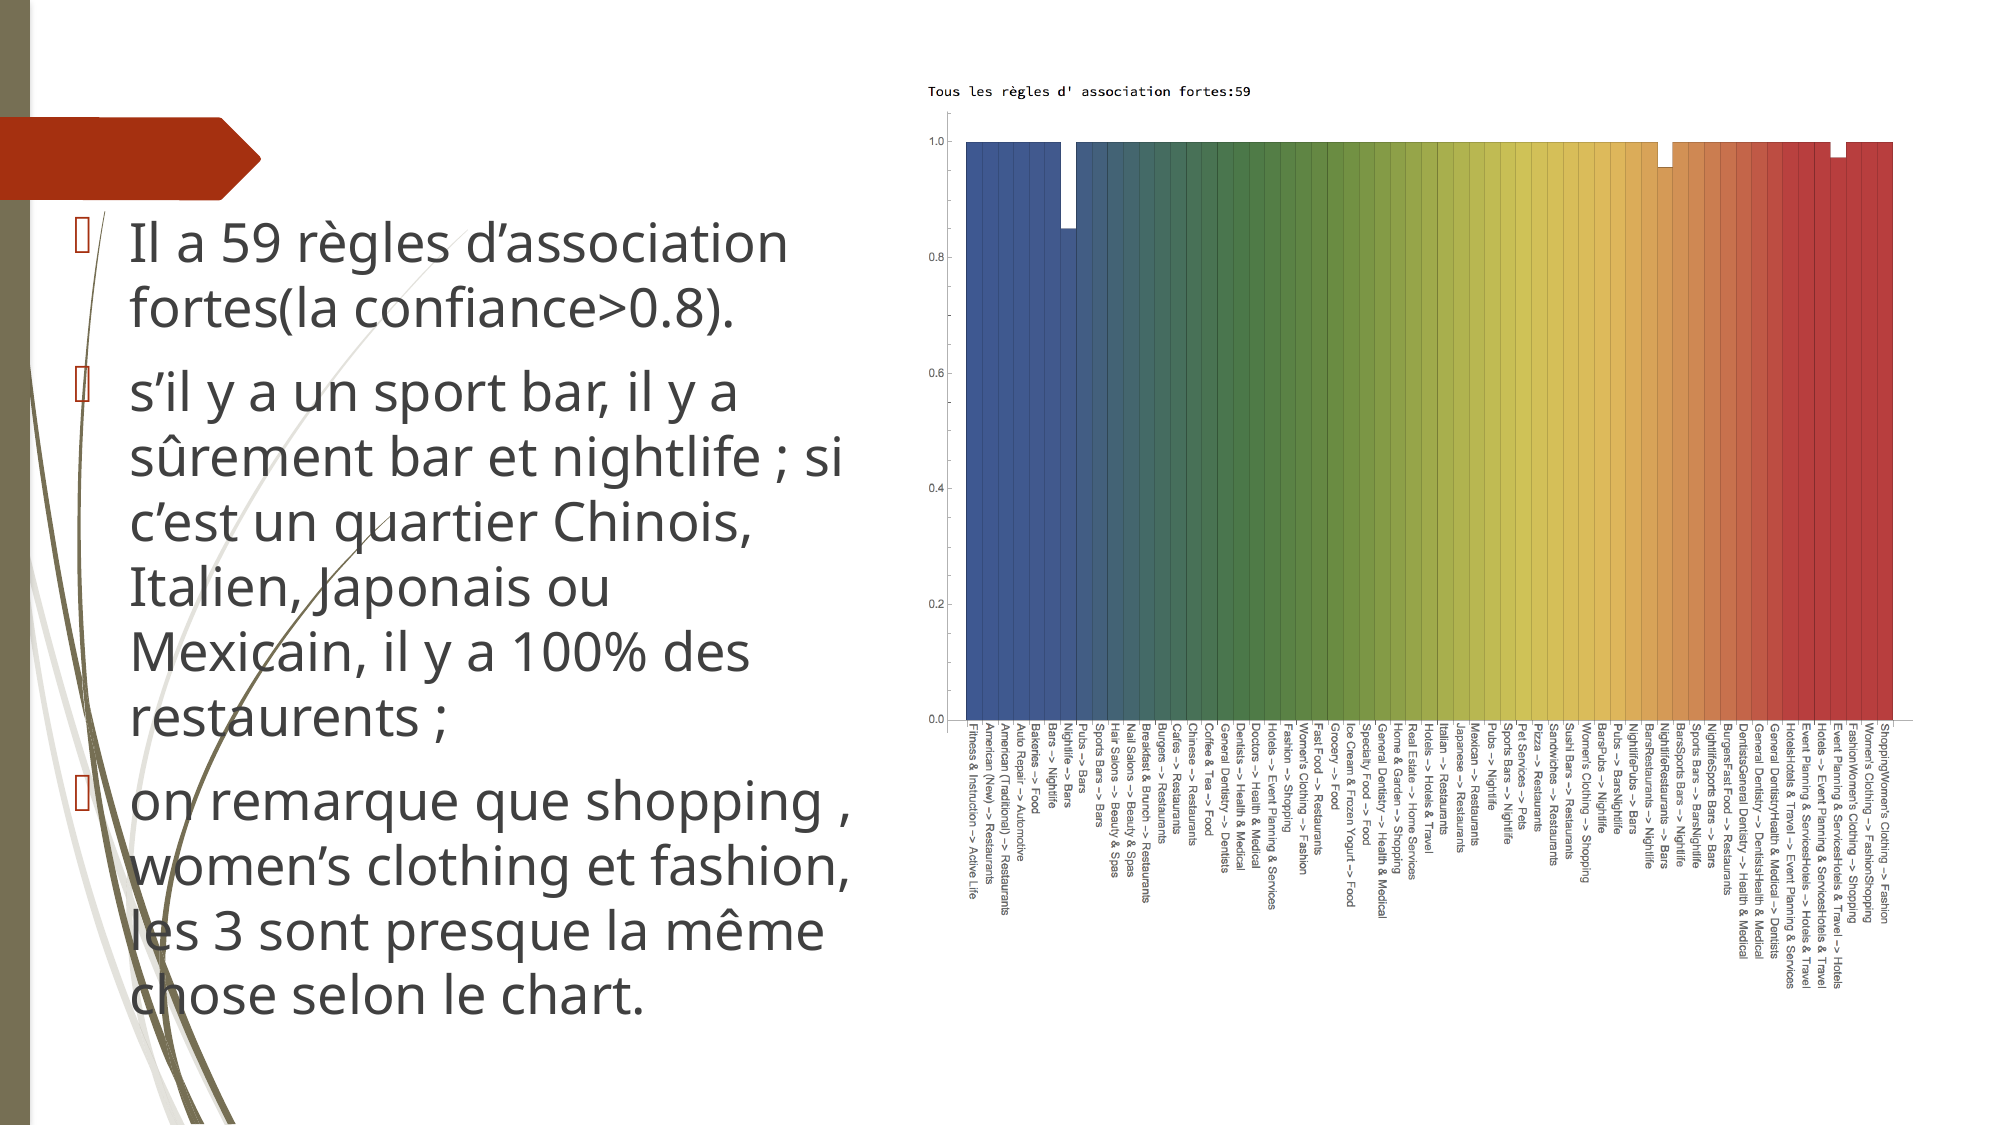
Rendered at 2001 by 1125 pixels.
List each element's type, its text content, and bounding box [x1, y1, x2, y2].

list Il a 59 règles d’association fortes(la confiance>0.8). s’il y a un sport bar, il y a sûrement bar et nightlife ; si c’est un quartier Chinois, Italien, Japonais ou Mexicain, il y a 100% des restaurents ; on remarque que shopping , women’s clothing et fashion, les 3 sont presque la même chose selon le chart. [58, 200, 875, 1084]
picture [923, 79, 1917, 994]
